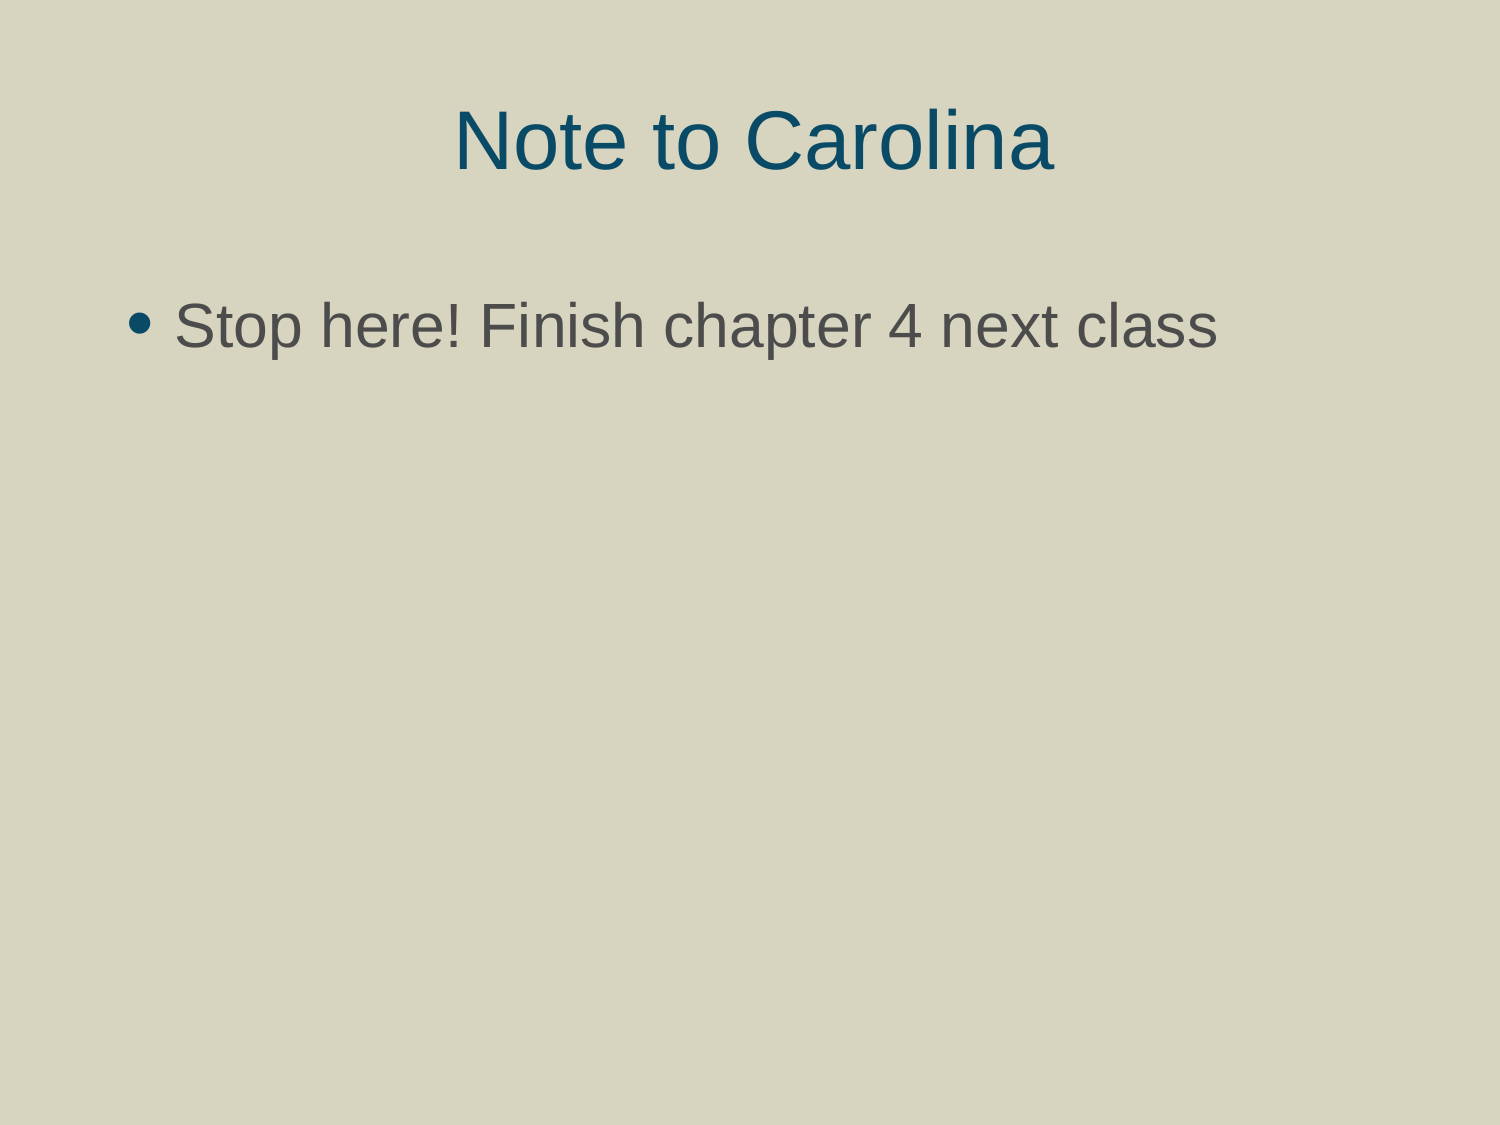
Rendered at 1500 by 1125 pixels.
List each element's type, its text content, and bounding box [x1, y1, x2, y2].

title Note to Carolina [89, 45, 1419, 228]
list Stop here! Finish chapter 4 next class [89, 277, 1419, 1021]
